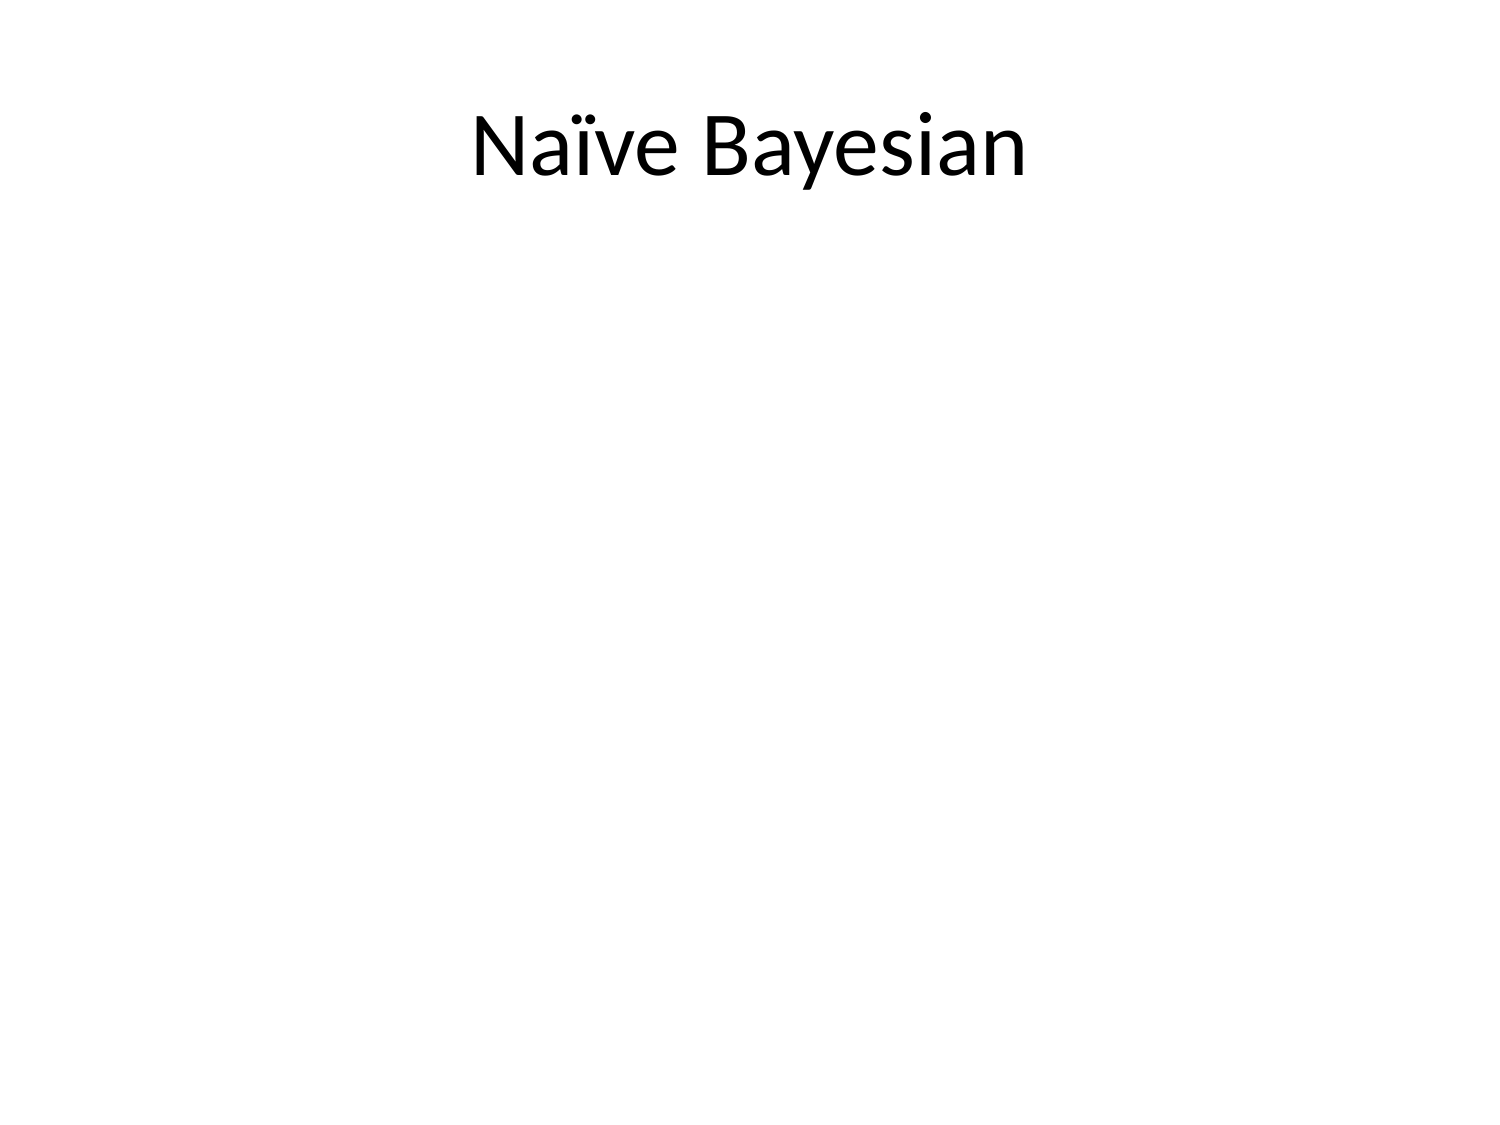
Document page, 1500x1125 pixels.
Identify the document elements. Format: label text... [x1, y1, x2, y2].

title Naïve Bayesian [75, 45, 1425, 233]
